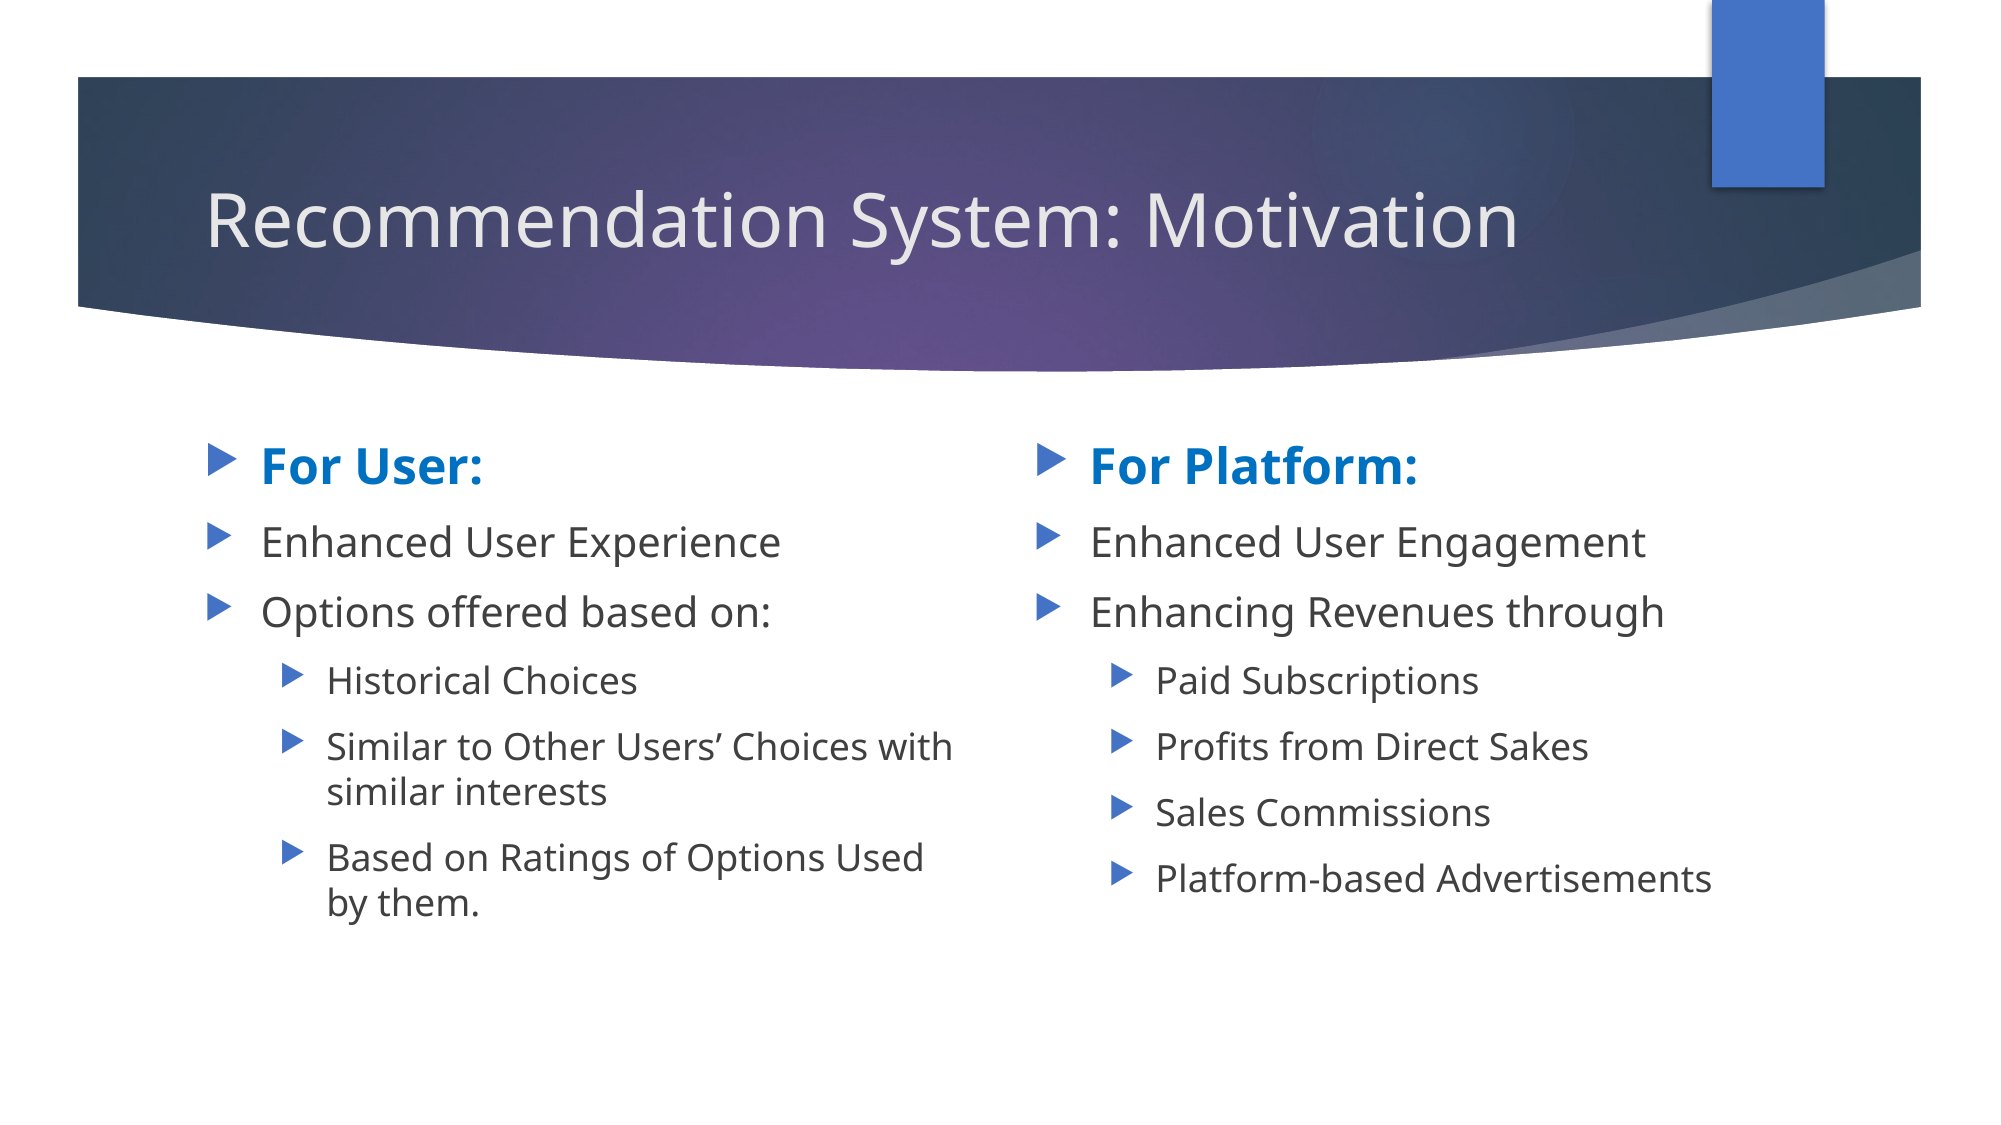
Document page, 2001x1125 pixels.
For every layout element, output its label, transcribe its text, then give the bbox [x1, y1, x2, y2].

title Recommendation System: Motivation [189, 159, 1627, 276]
list For Platform: Enhanced User Engagement Enhancing Revenues through Paid Subscriptions Profits from Direct Sakes Sales Commissions Platform-based Advertisements [1018, 427, 1810, 988]
list For User: Enhanced User Experience Options offered based on: Historical Choices Similar to Other Users’ Choices with similar interests Based on Ratings of Options Used by them. [189, 427, 981, 988]
